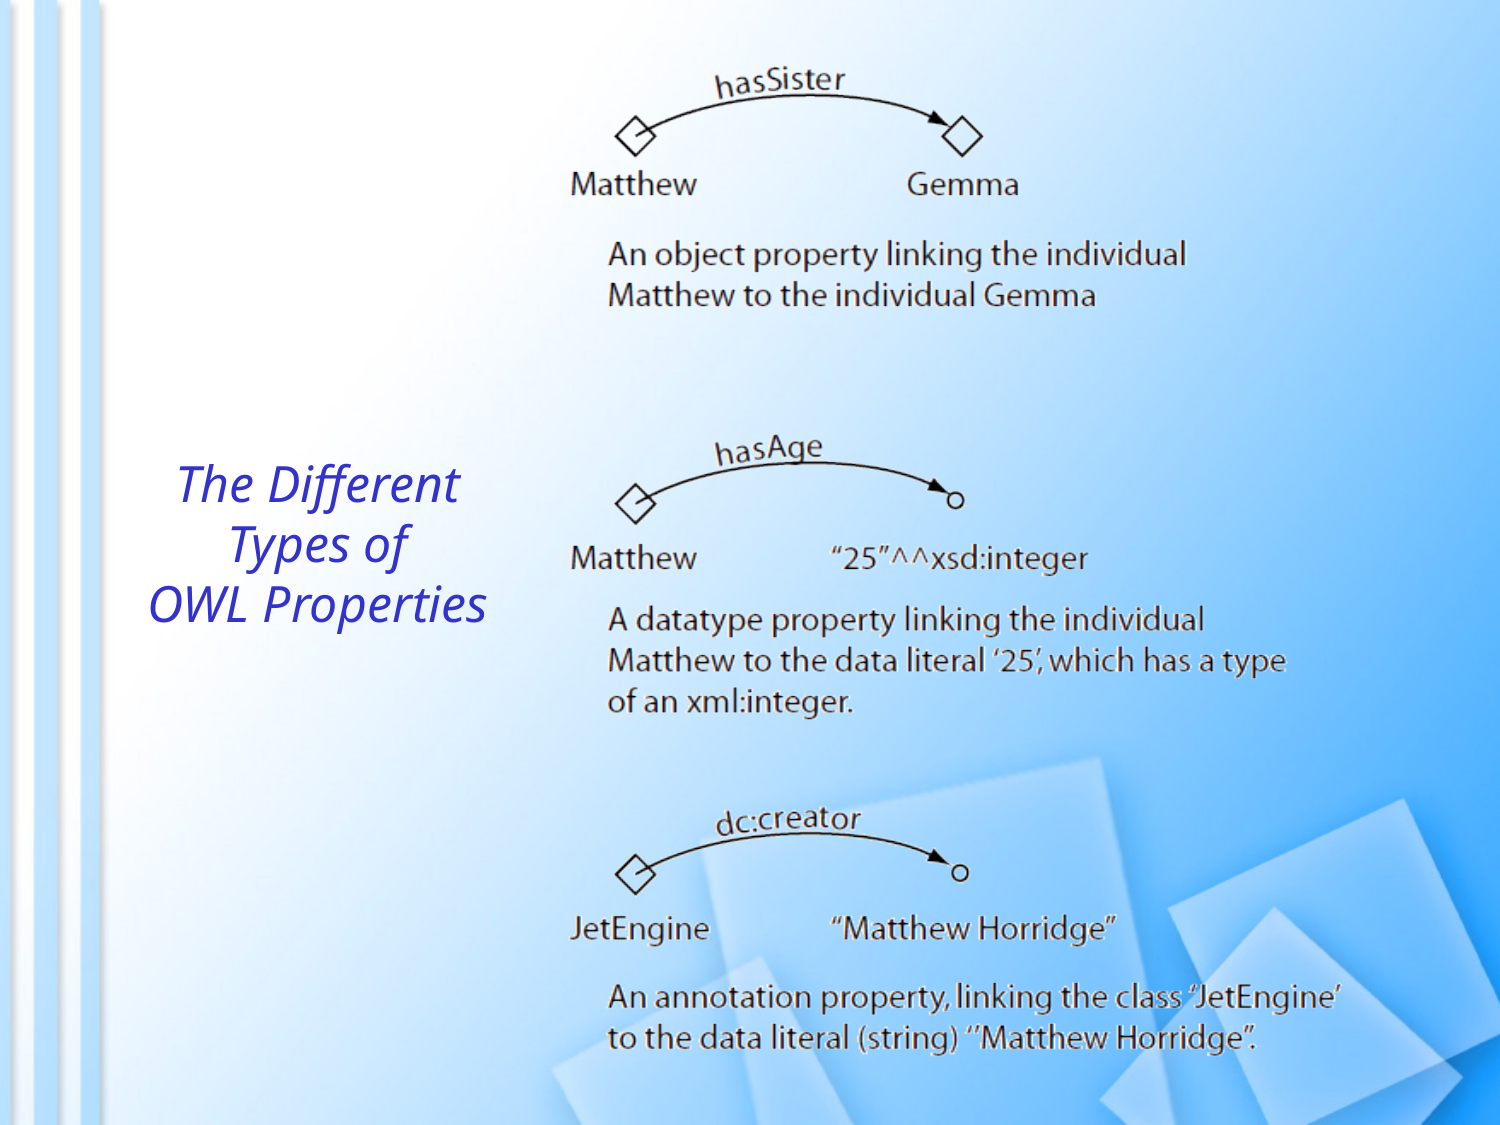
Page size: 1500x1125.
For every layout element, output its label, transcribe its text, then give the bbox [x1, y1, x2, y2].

text_box The Different Types of OWL Properties [132, 444, 504, 640]
picture [0, 0, 1500, 1125]
